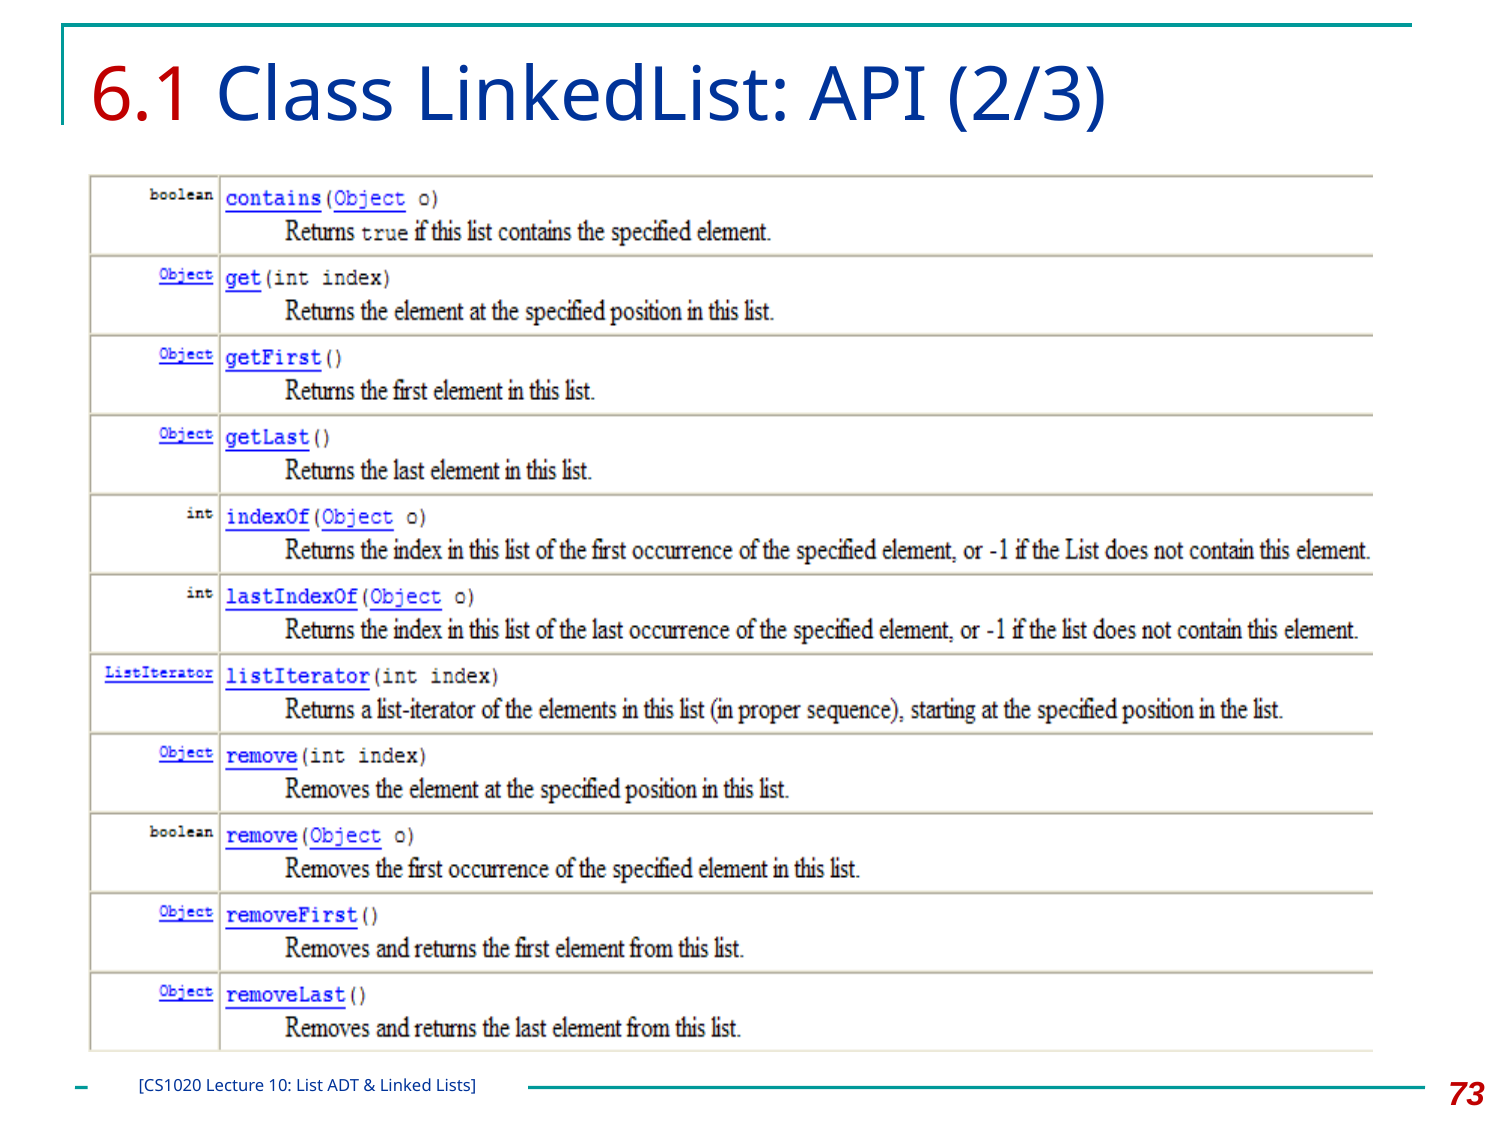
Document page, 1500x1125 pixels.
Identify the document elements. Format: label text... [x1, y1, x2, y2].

picture [87, 174, 1374, 1053]
title 6.1 Class LinkedList: API (2/3) [74, 37, 1426, 168]
slide_number 73 [1400, 1065, 1500, 1125]
text_box [CS1020 Lecture 10: List ADT & Linked Lists] [87, 1074, 528, 1109]
